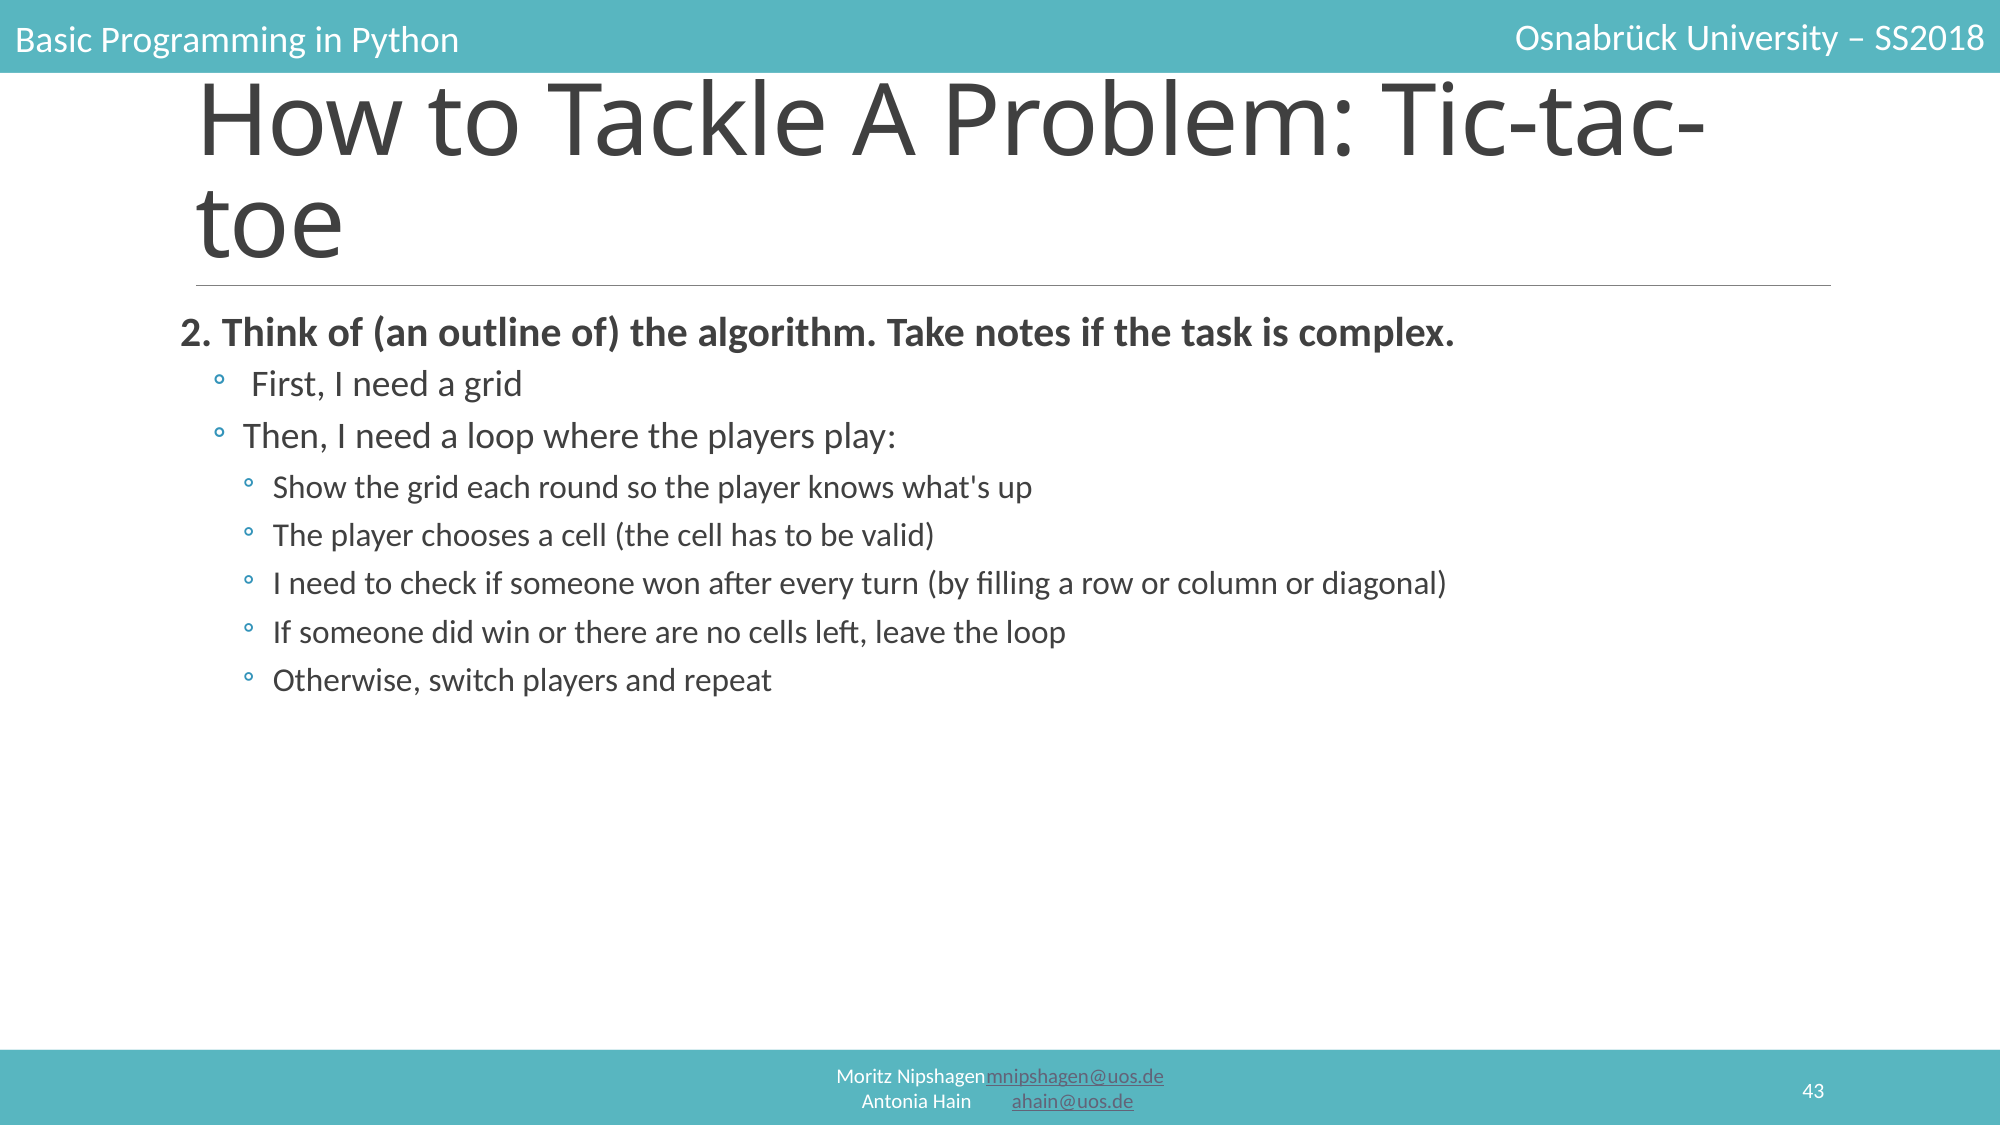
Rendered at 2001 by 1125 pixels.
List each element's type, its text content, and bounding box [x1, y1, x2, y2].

title How to Tackle A Problem: Tic-tac-toe [180, 162, 1830, 285]
slide_number 43 [1624, 1059, 1840, 1120]
list 2. Think of (an outline of) the algorithm. Take notes if the task is complex. First, I need a grid Then, I need a loop where the players play: Show the grid each round so the player knows what's up The player chooses a cell (the cell has to be valid) I need to check if someone won after every turn (by filling a row or column or diagonal) If someone did win or there are no cells left, leave the loop Otherwise, switch players and repeat [180, 302, 1830, 963]
